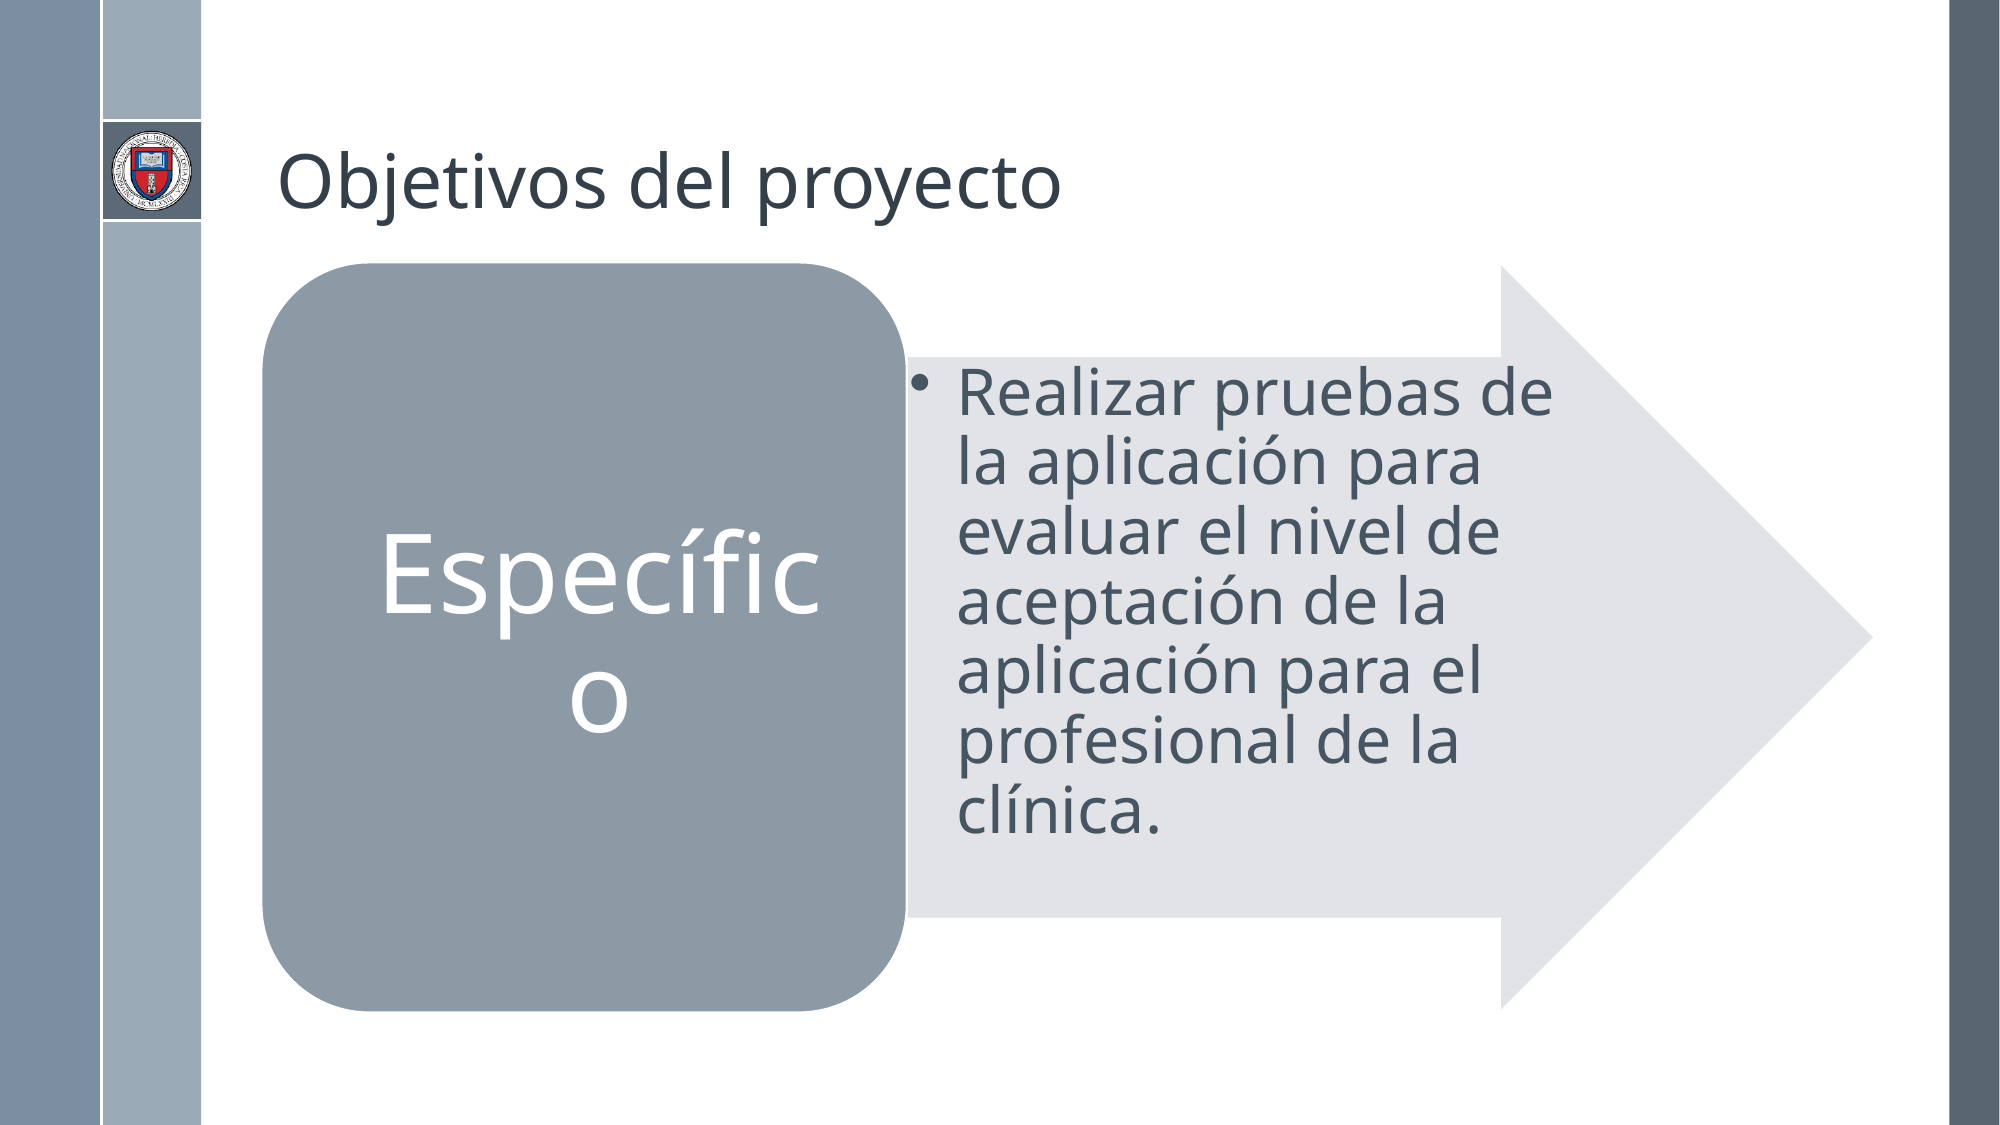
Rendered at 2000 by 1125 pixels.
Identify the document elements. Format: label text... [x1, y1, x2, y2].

title Objetivos del proyecto [261, 29, 1867, 233]
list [261, 262, 1875, 1013]
picture [107, 126, 196, 215]
